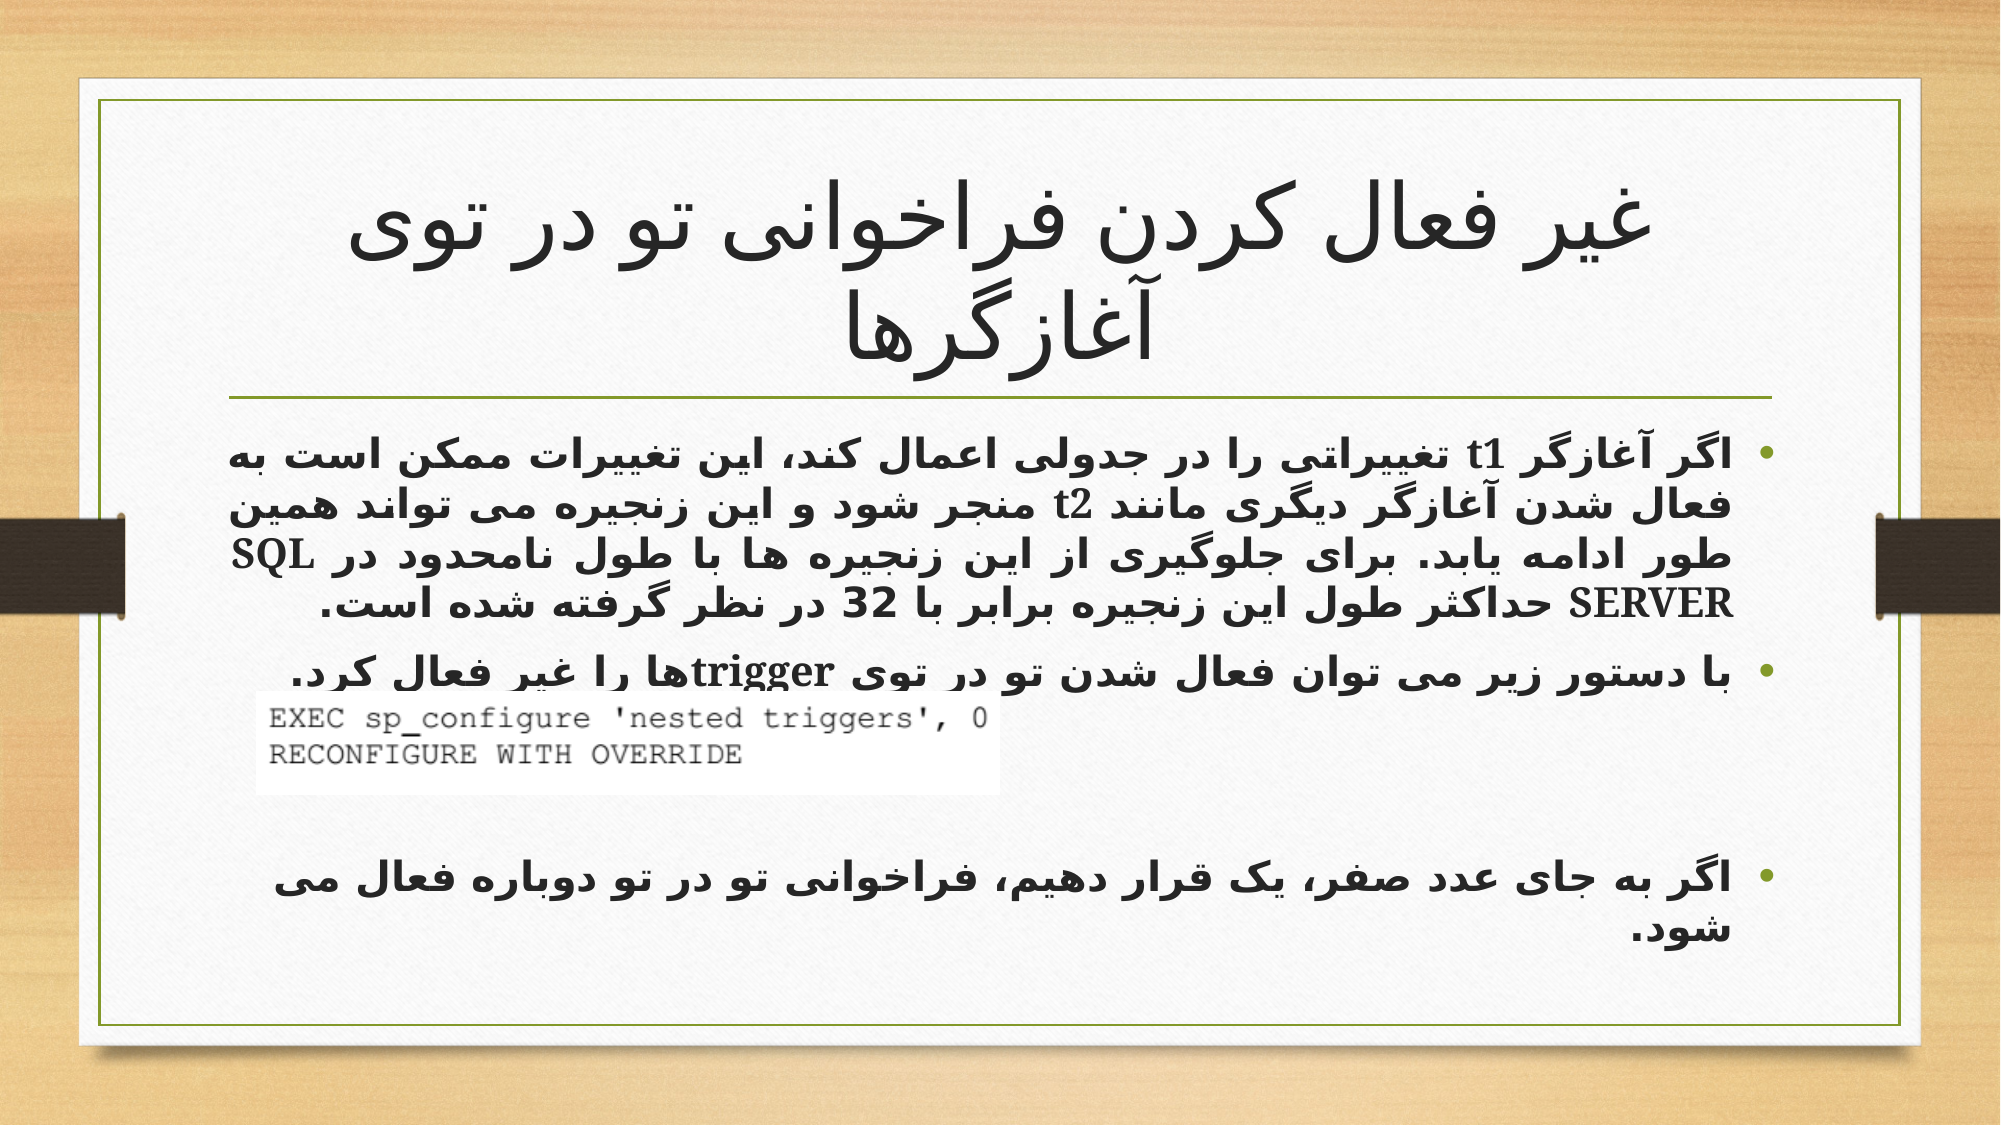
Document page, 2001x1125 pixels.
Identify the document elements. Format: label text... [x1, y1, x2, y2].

title غير فعال کردن فراخوانی تو در توی آغازگرها [212, 161, 1788, 375]
picture [0, 0, 2001, 1125]
list اگر آغازگر t1 تغييراتی را در جدولی اعمال کند، اين تغييرات ممکن است به فعال شدن آغازگر ديگری مانند t2 منجر شود و اين زنجيره می تواند همين طور ادامه يابد. برای جلوگيری از اين زنجيره ها با طول نامحدود در SQL SERVER حداکثر طول اين زنجيره برابر با 32 در نظر گرفته شده است. با دستور زير می توان فعال شدن تو در توی triggerها را غير فعال کرد. اگر به جای عدد صفر، يک قرار دهيم، فراخوانی تو در تو دوباره فعال می شود. [212, 419, 1788, 964]
